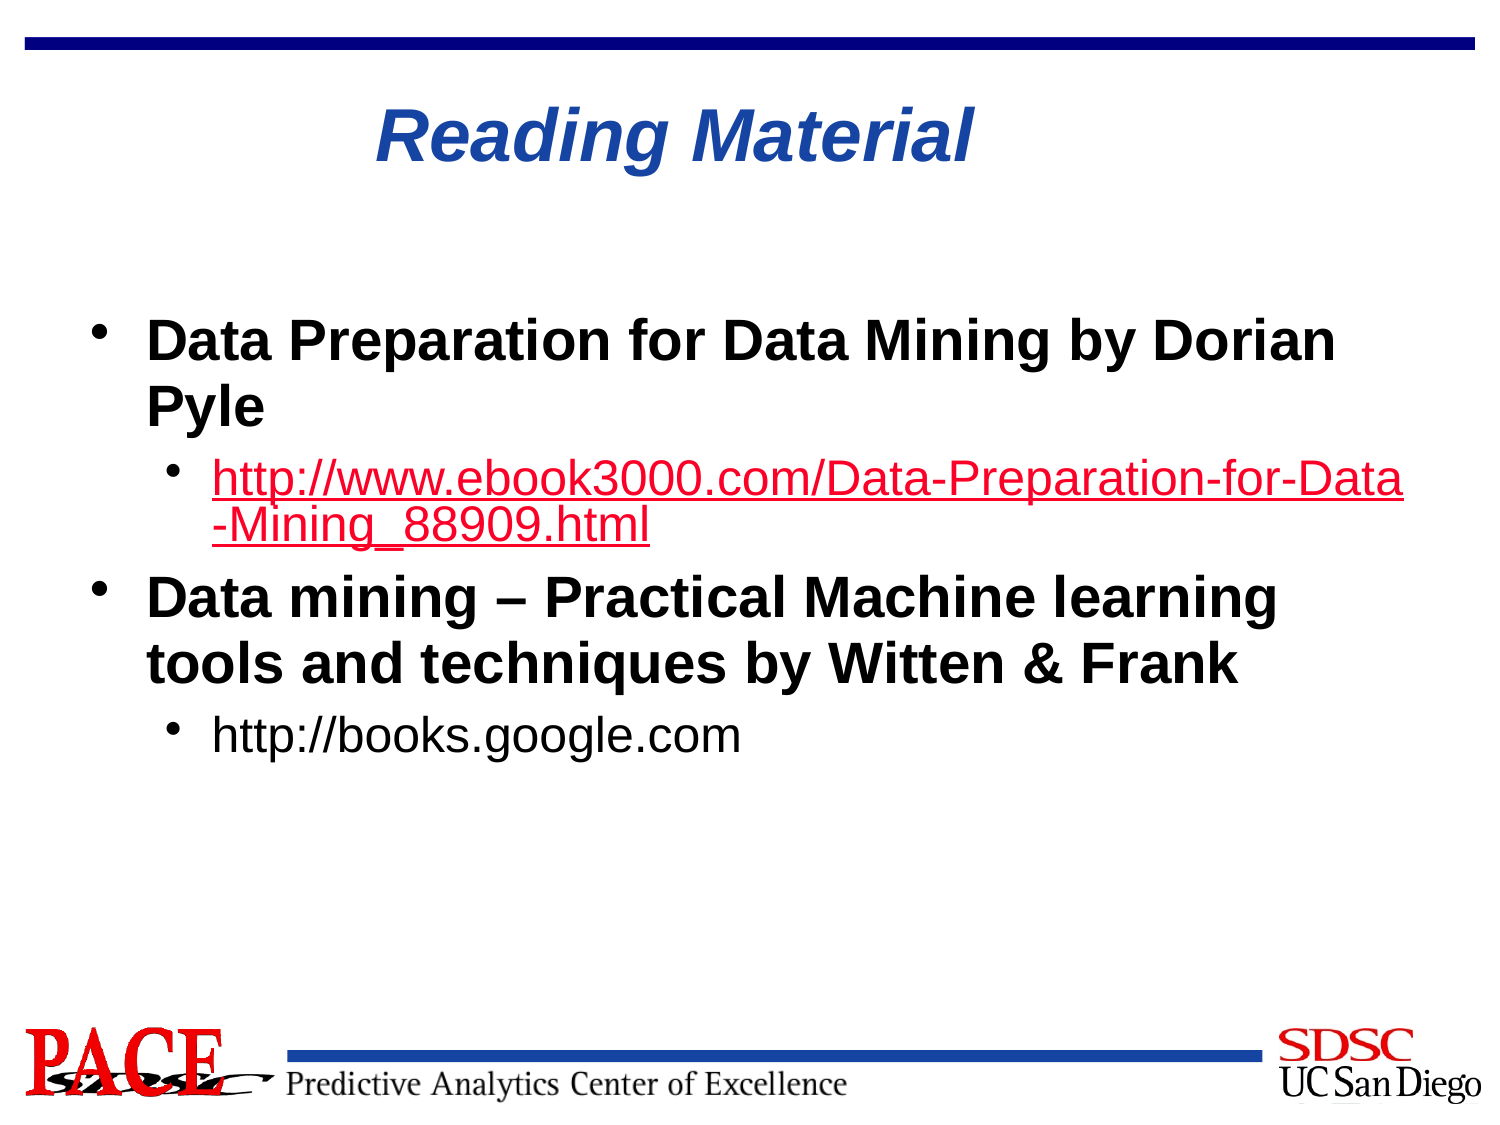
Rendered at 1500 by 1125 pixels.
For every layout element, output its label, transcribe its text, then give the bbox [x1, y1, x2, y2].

list Data Preparation for Data Mining by Dorian Pyle http://www.ebook3000.com/Data-Preparation-for-Data-Mining_88909.html Data mining – Practical Machine learning tools and techniques by Witten & Frank http://books.google.com [75, 299, 1425, 1007]
picture [1279, 1066, 1481, 1104]
picture [286, 1064, 858, 1103]
title Reading Material [24, 50, 1475, 221]
picture [25, 1025, 276, 1101]
picture [1279, 1028, 1413, 1061]
